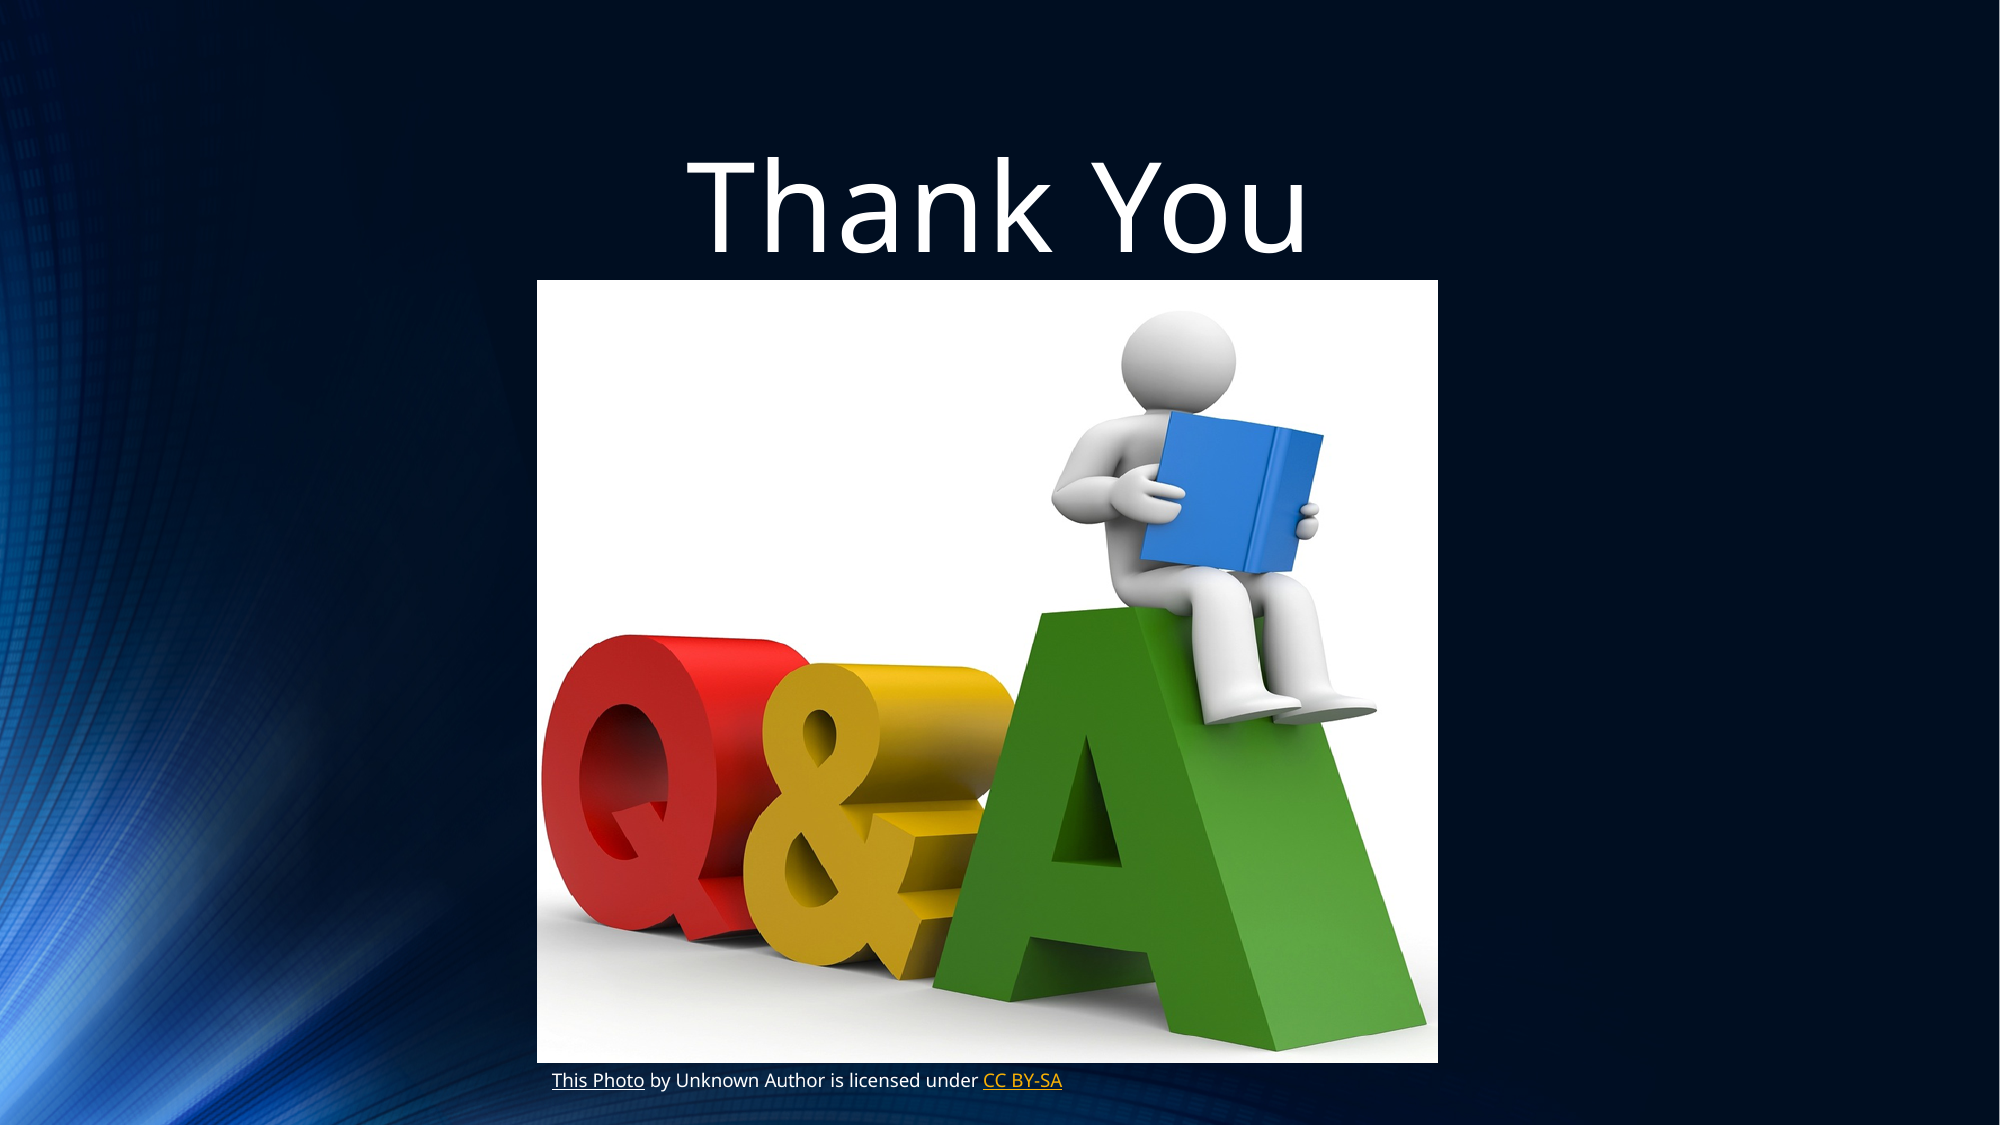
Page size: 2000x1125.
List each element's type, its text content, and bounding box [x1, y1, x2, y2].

text_box This Photo by Unknown Author is licensed under CC BY-SA [537, 1063, 1438, 1102]
title Thank You [249, 62, 1750, 288]
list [537, 280, 1438, 1063]
picture [0, 0, 2000, 1125]
